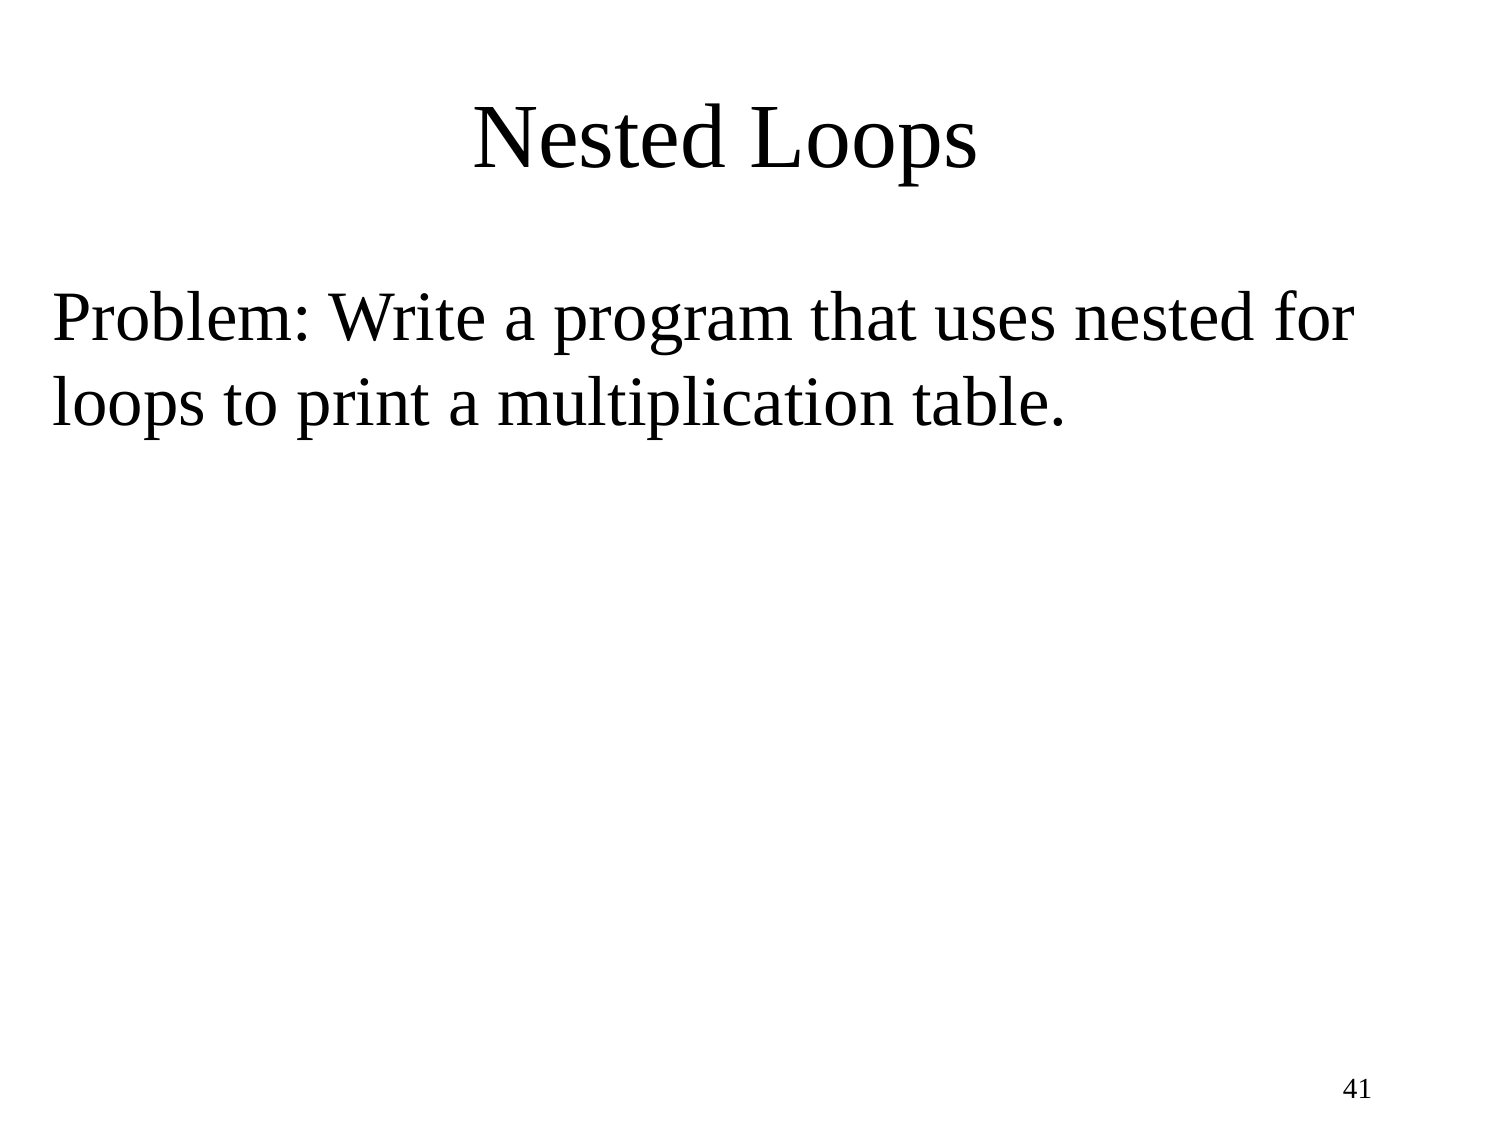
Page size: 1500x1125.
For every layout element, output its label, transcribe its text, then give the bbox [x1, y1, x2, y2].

list Problem: Write a program that uses nested for loops to print a multiplication table. [37, 262, 1463, 500]
slide_number 41 [1074, 1049, 1388, 1125]
title Nested Loops [37, 37, 1438, 225]
